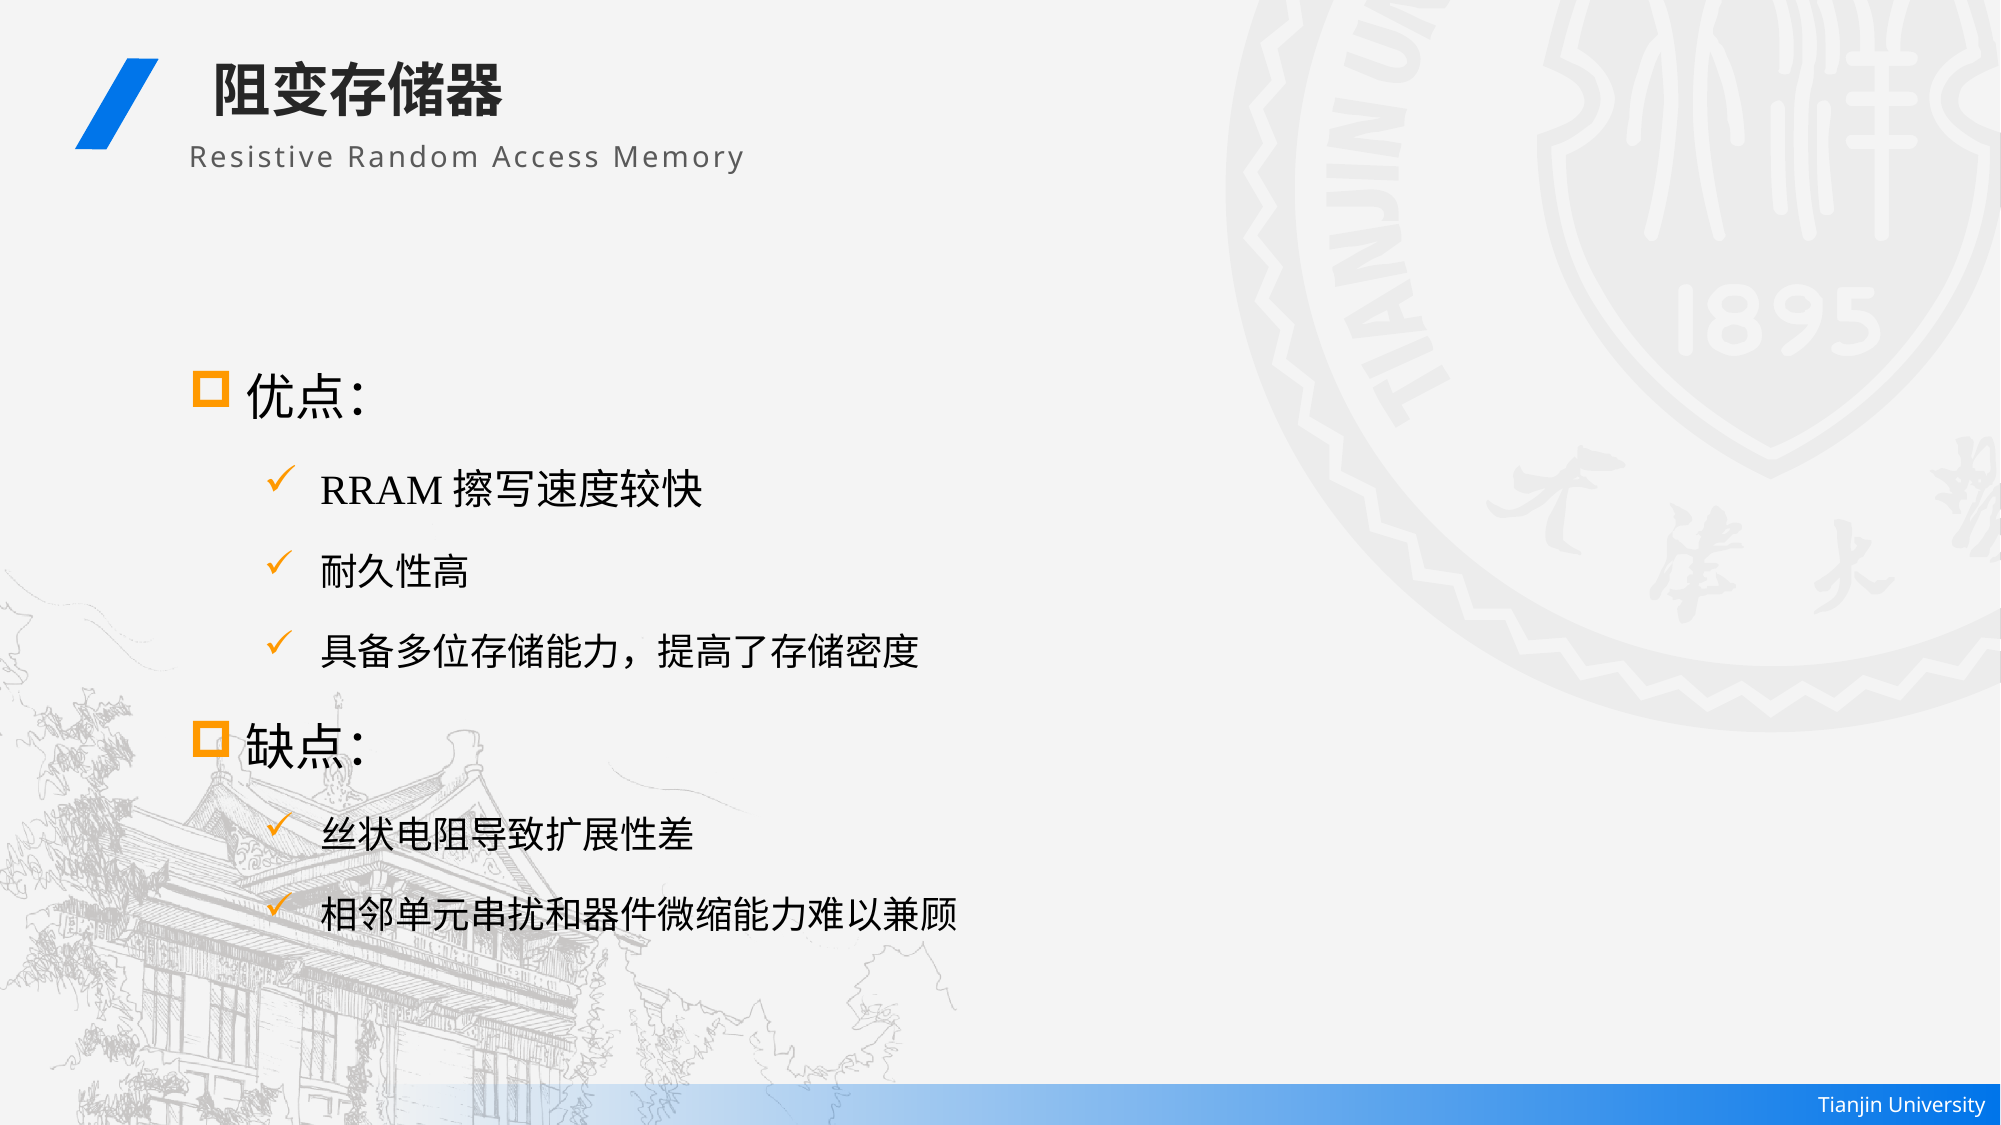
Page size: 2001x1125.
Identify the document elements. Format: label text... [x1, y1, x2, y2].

text_box [74, 58, 148, 150]
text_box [148, 45, 784, 182]
text_box 优点： RRAM擦写速度较快 耐久性高 具备多位存储能力，提高了存储密度 缺点： 丝状电阻导致扩展性差 相邻单元串扰和器件微缩能力难以兼顾 [174, 328, 1828, 943]
